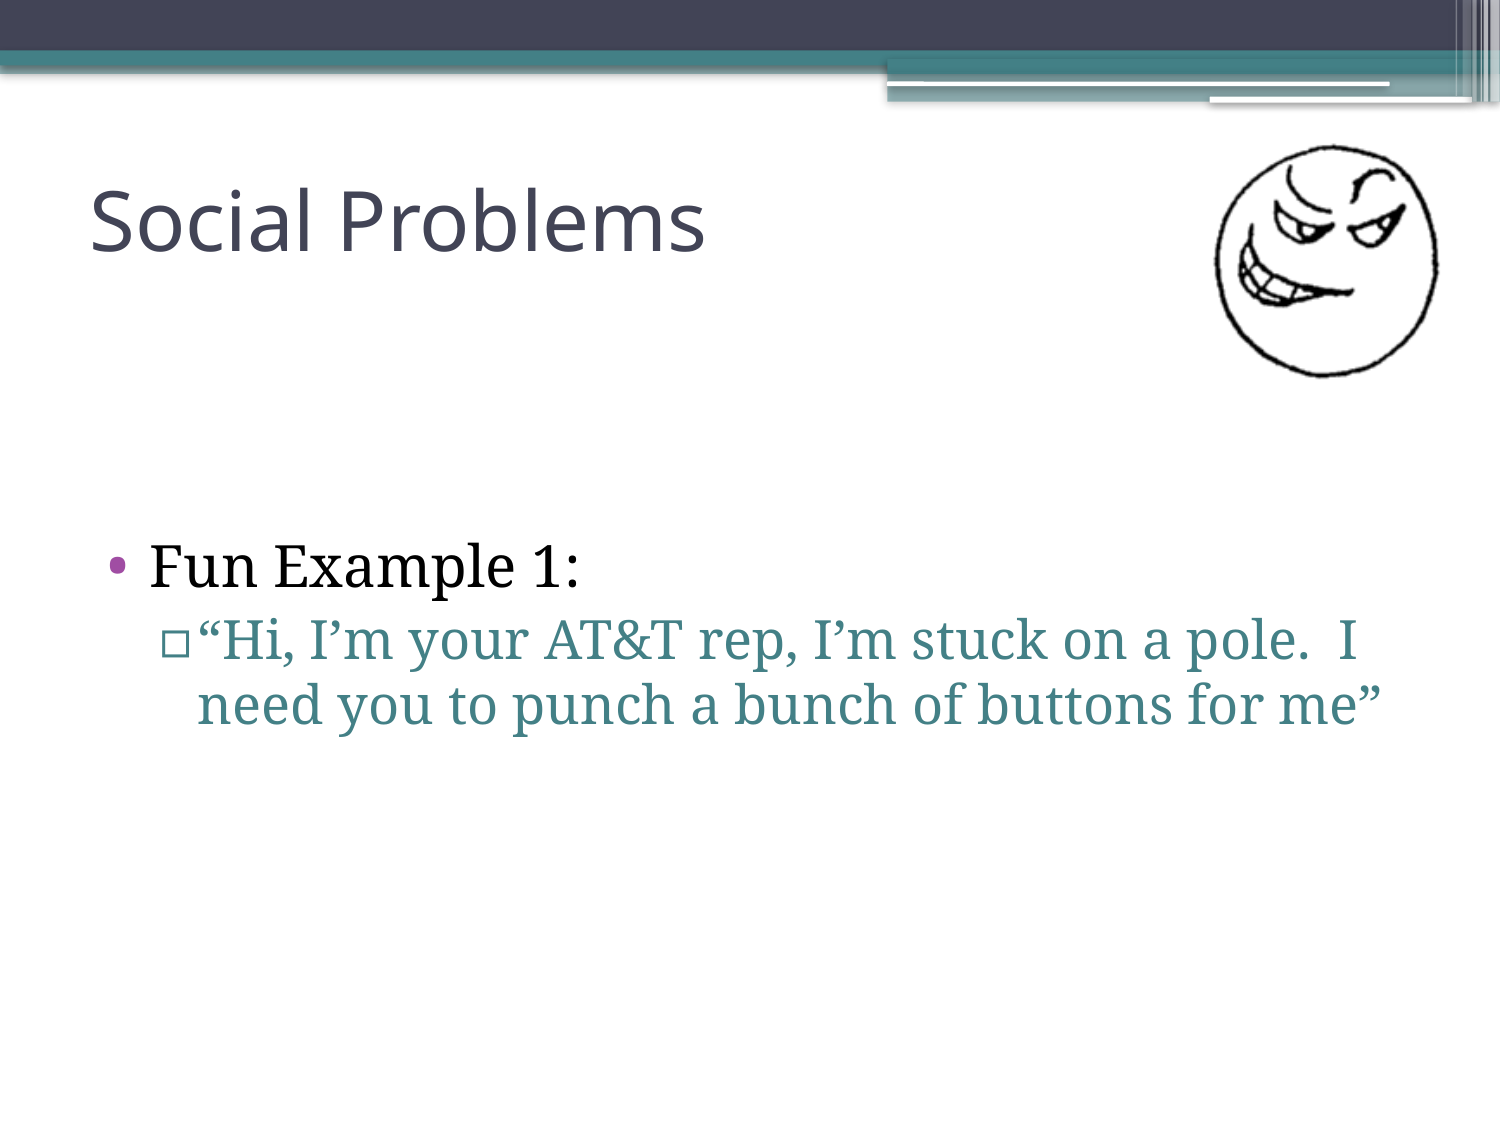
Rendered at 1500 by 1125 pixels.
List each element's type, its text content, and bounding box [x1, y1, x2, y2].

title Social Problems [75, 130, 1425, 306]
picture [1205, 137, 1448, 389]
list Fun Example 1: “Hi, I’m your AT&T rep, I’m stuck on a pole. I need you to punch a bunch of buttons for me” [75, 368, 1425, 1079]
